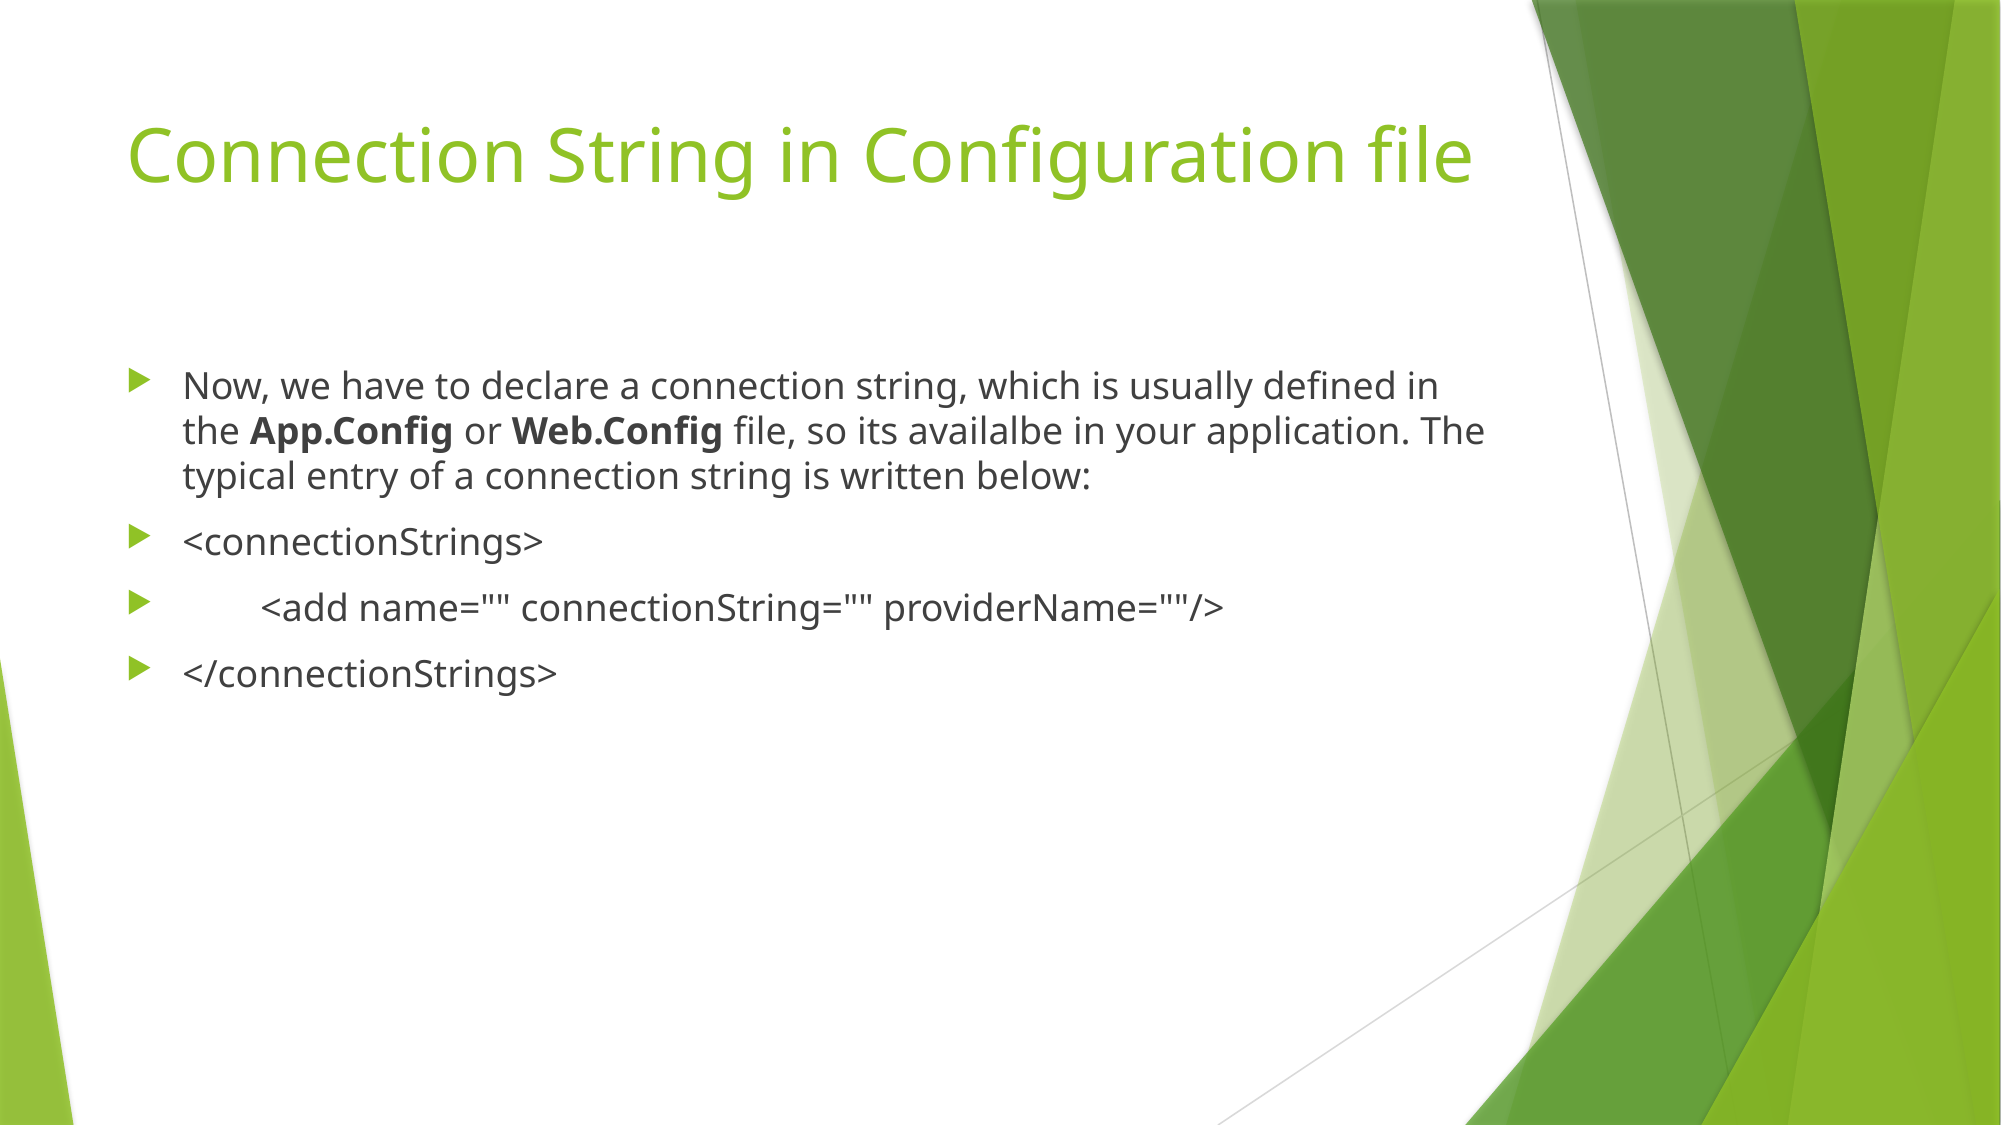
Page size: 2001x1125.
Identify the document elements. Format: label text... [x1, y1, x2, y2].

title Connection String in Configuration file [111, 99, 1522, 317]
list Now, we have to declare a connection string, which is usually defined in the App.Config or Web.Config file, so its availalbe in your application. The typical entry of a connection string is written below: <connectionStrings> <add name="" connectionString="" providerName=""/> </connectionStrings> [111, 354, 1522, 992]
